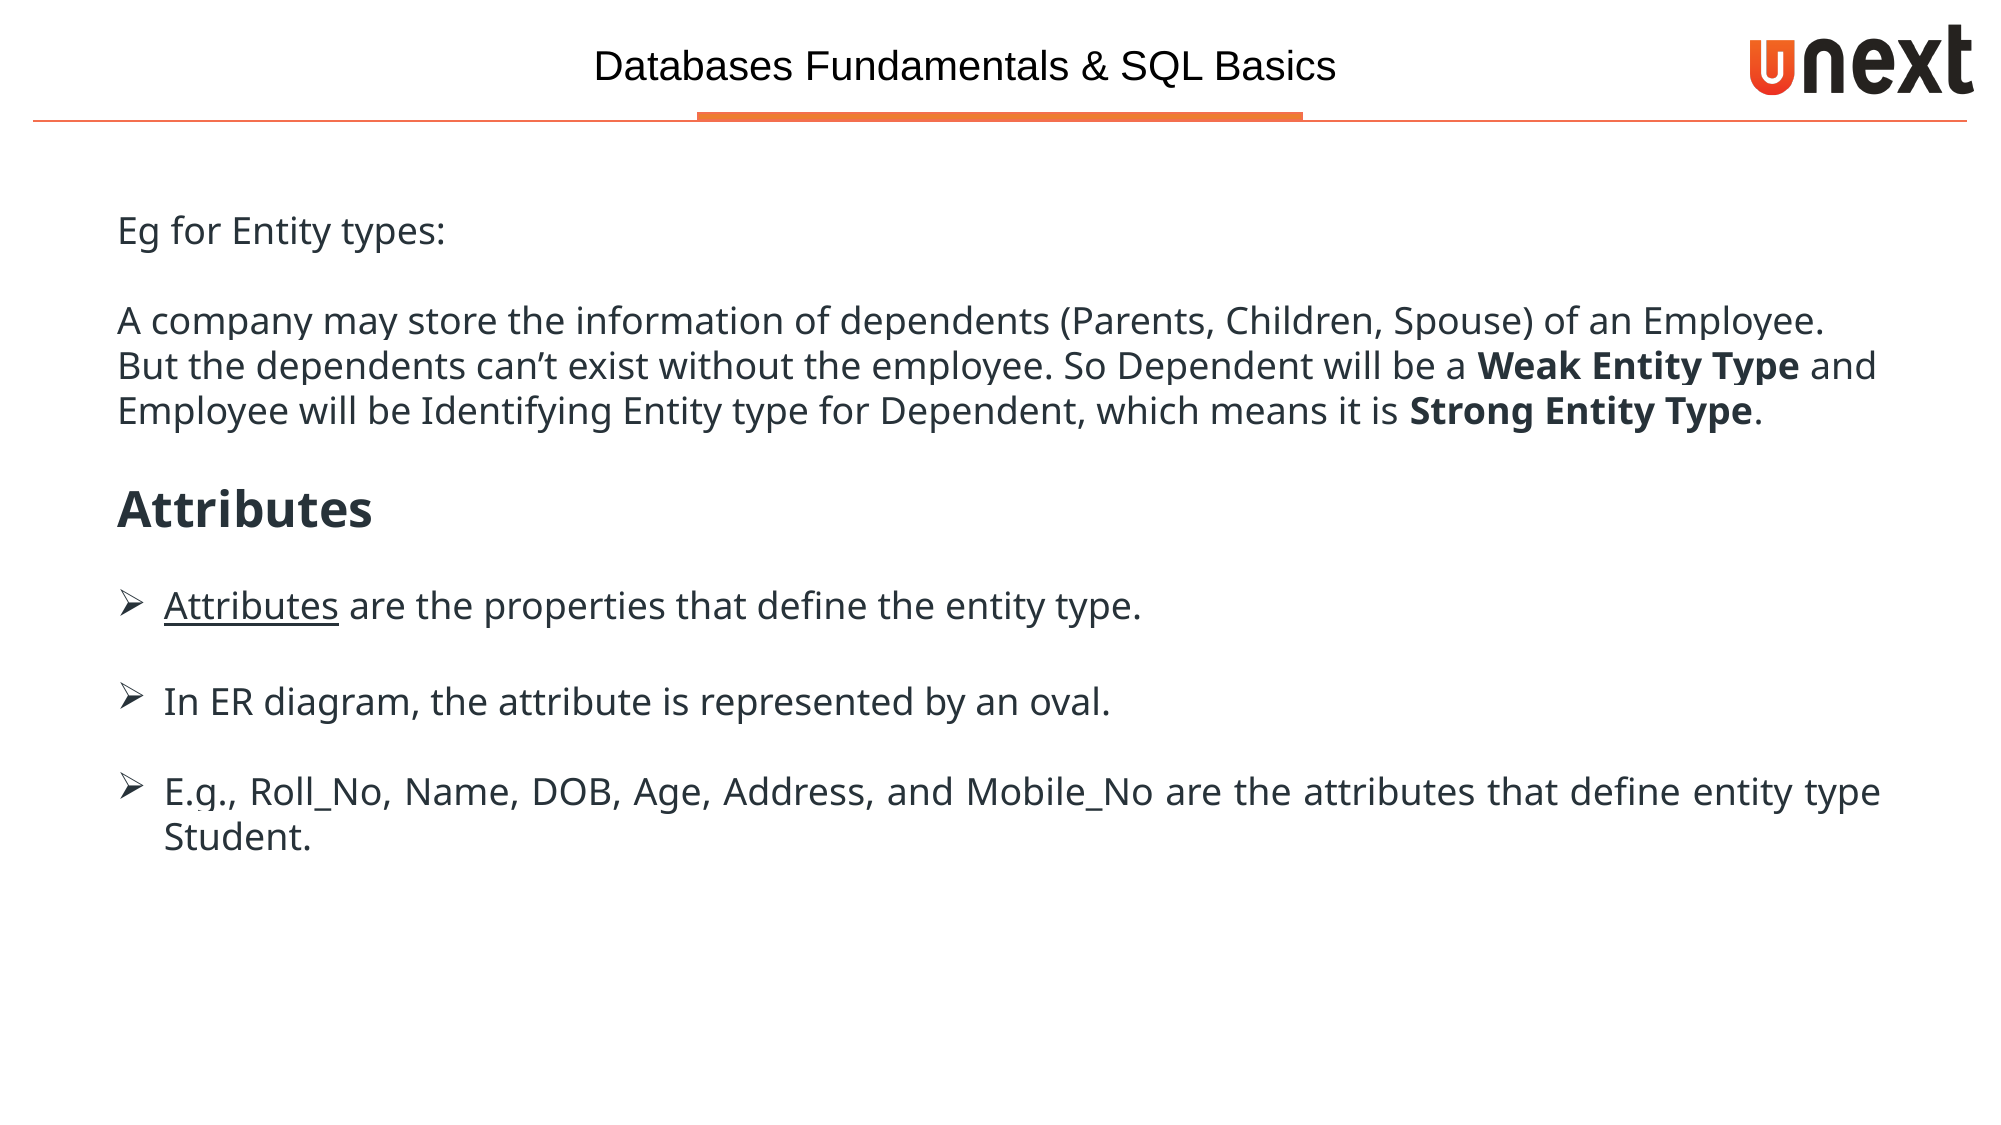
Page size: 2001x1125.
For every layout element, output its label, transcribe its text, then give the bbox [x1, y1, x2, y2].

text_box [92, 179, 1826, 915]
text_box [102, 121, 1950, 239]
text_box Eg for Entity types: A company may store the information of dependents (Parents, Children, Spouse) of an Employee. But the dependents can’t exist without the employee. So Dependent will be a Weak Entity Type and Employee will be Identifying Entity type for Dependent, which means it is Strong Entity Type. Attributes Attributes are the properties that define the entity type. In ER diagram, the attribute is represented by an oval. E.g., Roll_No, Name, DOB, Age, Address, and Mobile_No are the attributes that define entity type Student. [102, 199, 1898, 1001]
picture [1734, 12, 1989, 110]
